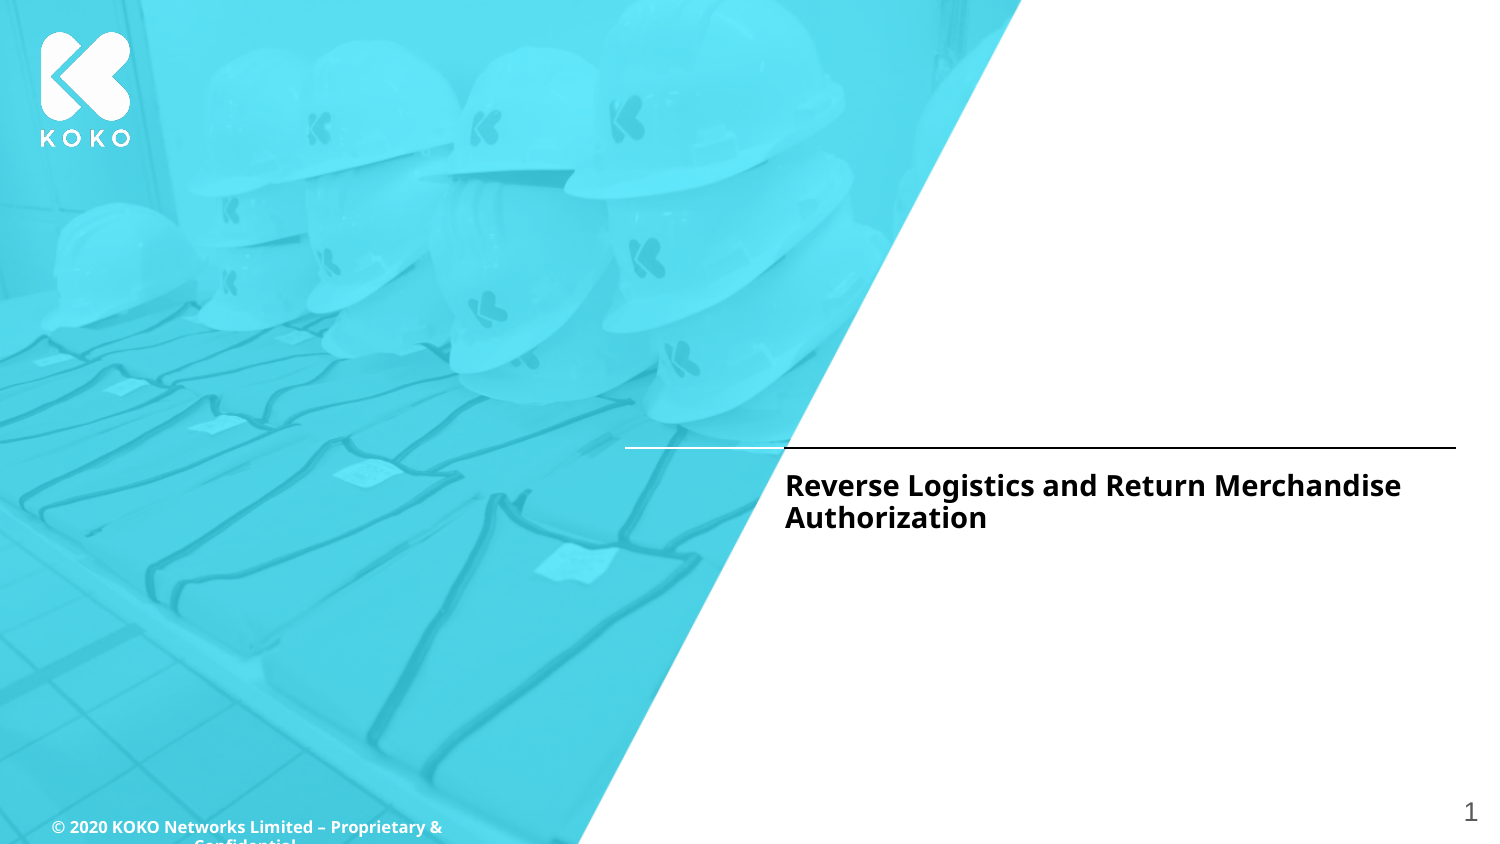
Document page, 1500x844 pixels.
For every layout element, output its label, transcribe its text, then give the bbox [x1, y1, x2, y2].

slide_number ‹#› [1403, 779, 1494, 844]
picture [0, 0, 1500, 844]
subtitle Reverse Logistics and Return Merchandise Authorization [769, 456, 1431, 657]
